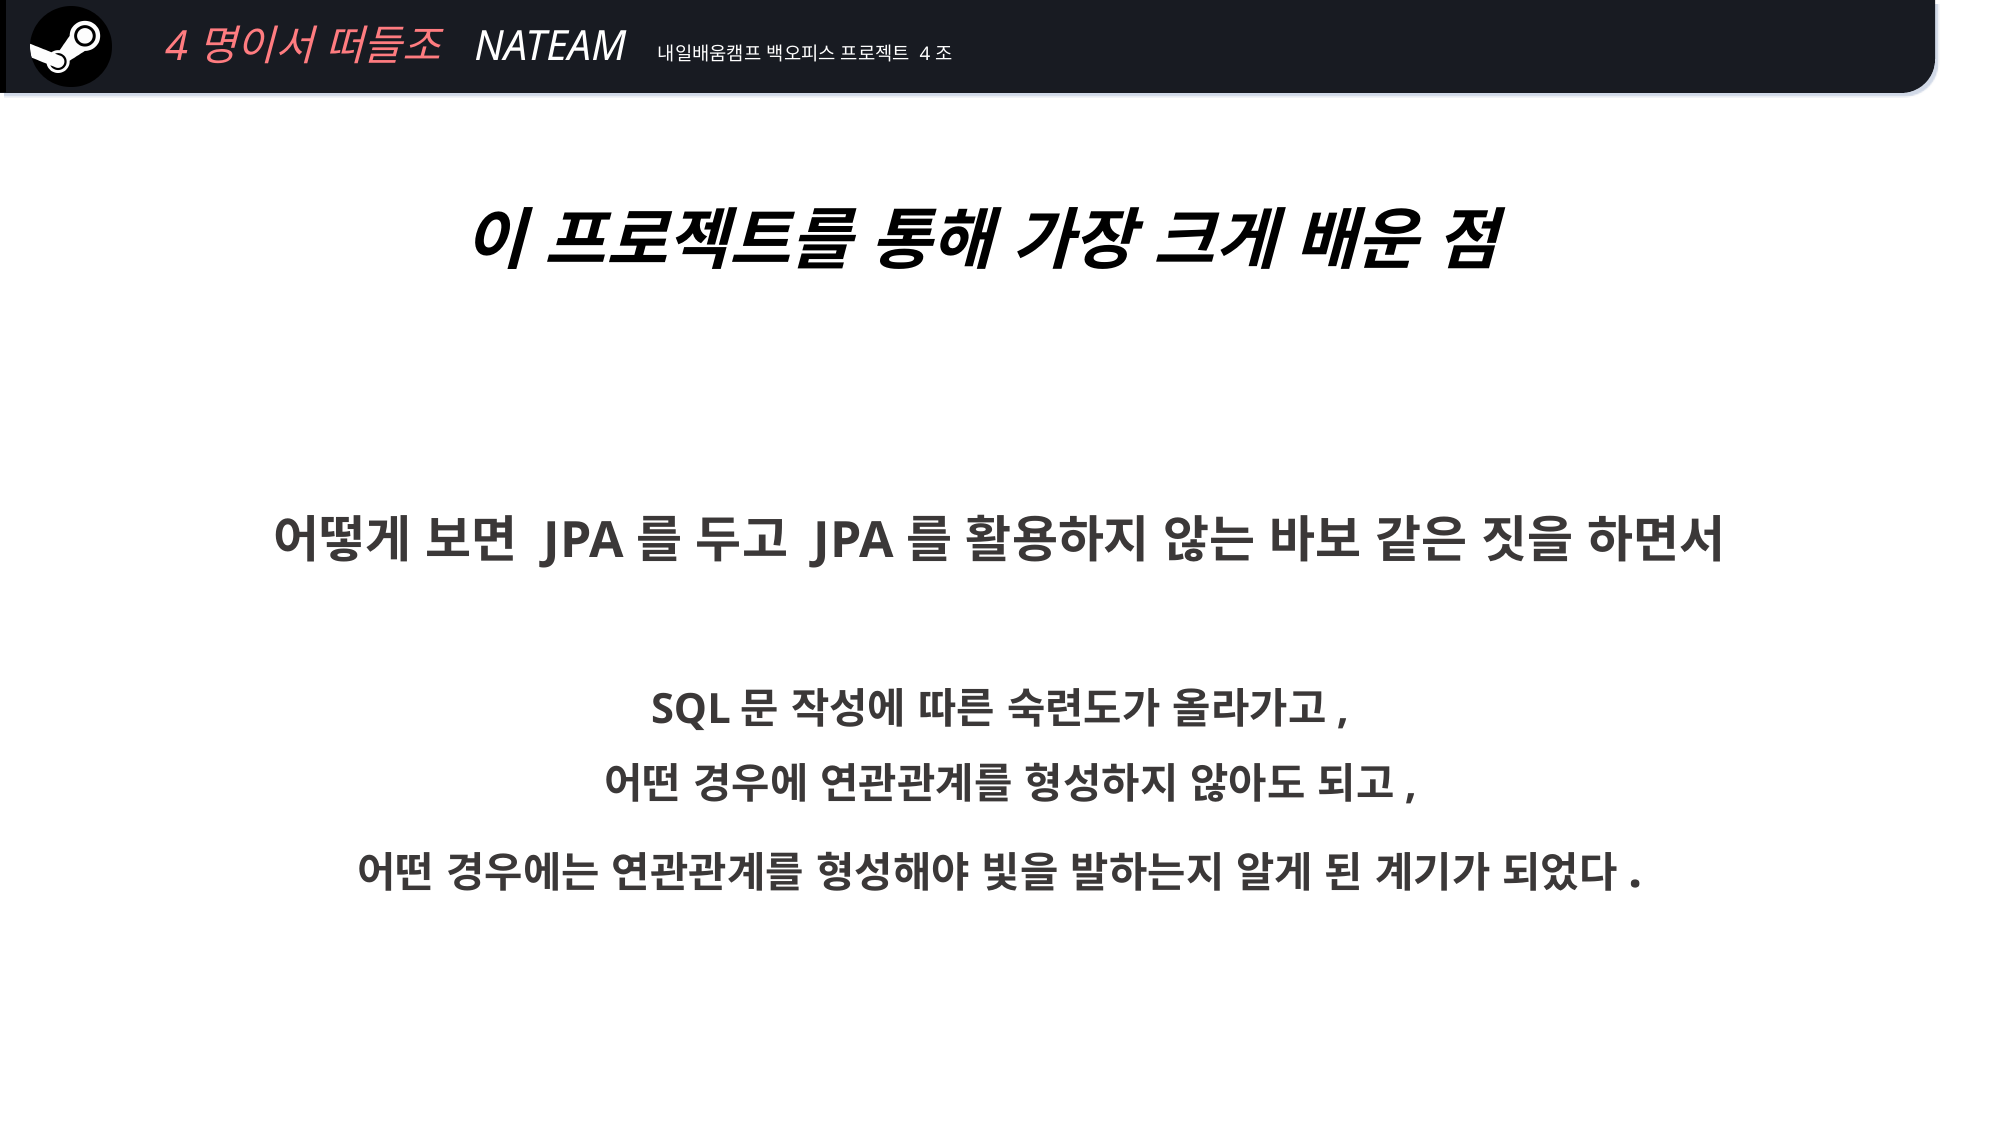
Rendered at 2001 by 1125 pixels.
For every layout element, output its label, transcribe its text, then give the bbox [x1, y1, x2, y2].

text_box 어떻게 보면 JPA를 두고 JPA를 활용하지 않는 바보 같은 짓을 하면서 SQL문 작성에 따른 숙련도가 올라가고, 어떤 경우에 연관관계를 형성하지 않아도 되고, 어떤 경우에는 연관관계를 형성해야 빛을 발하는지 알게 된 계기가 되었다. [82, 469, 1918, 905]
text_box 이 프로젝트를 통해 가장 크게 배운 점 [97, 189, 1838, 285]
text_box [0, 0, 1936, 93]
